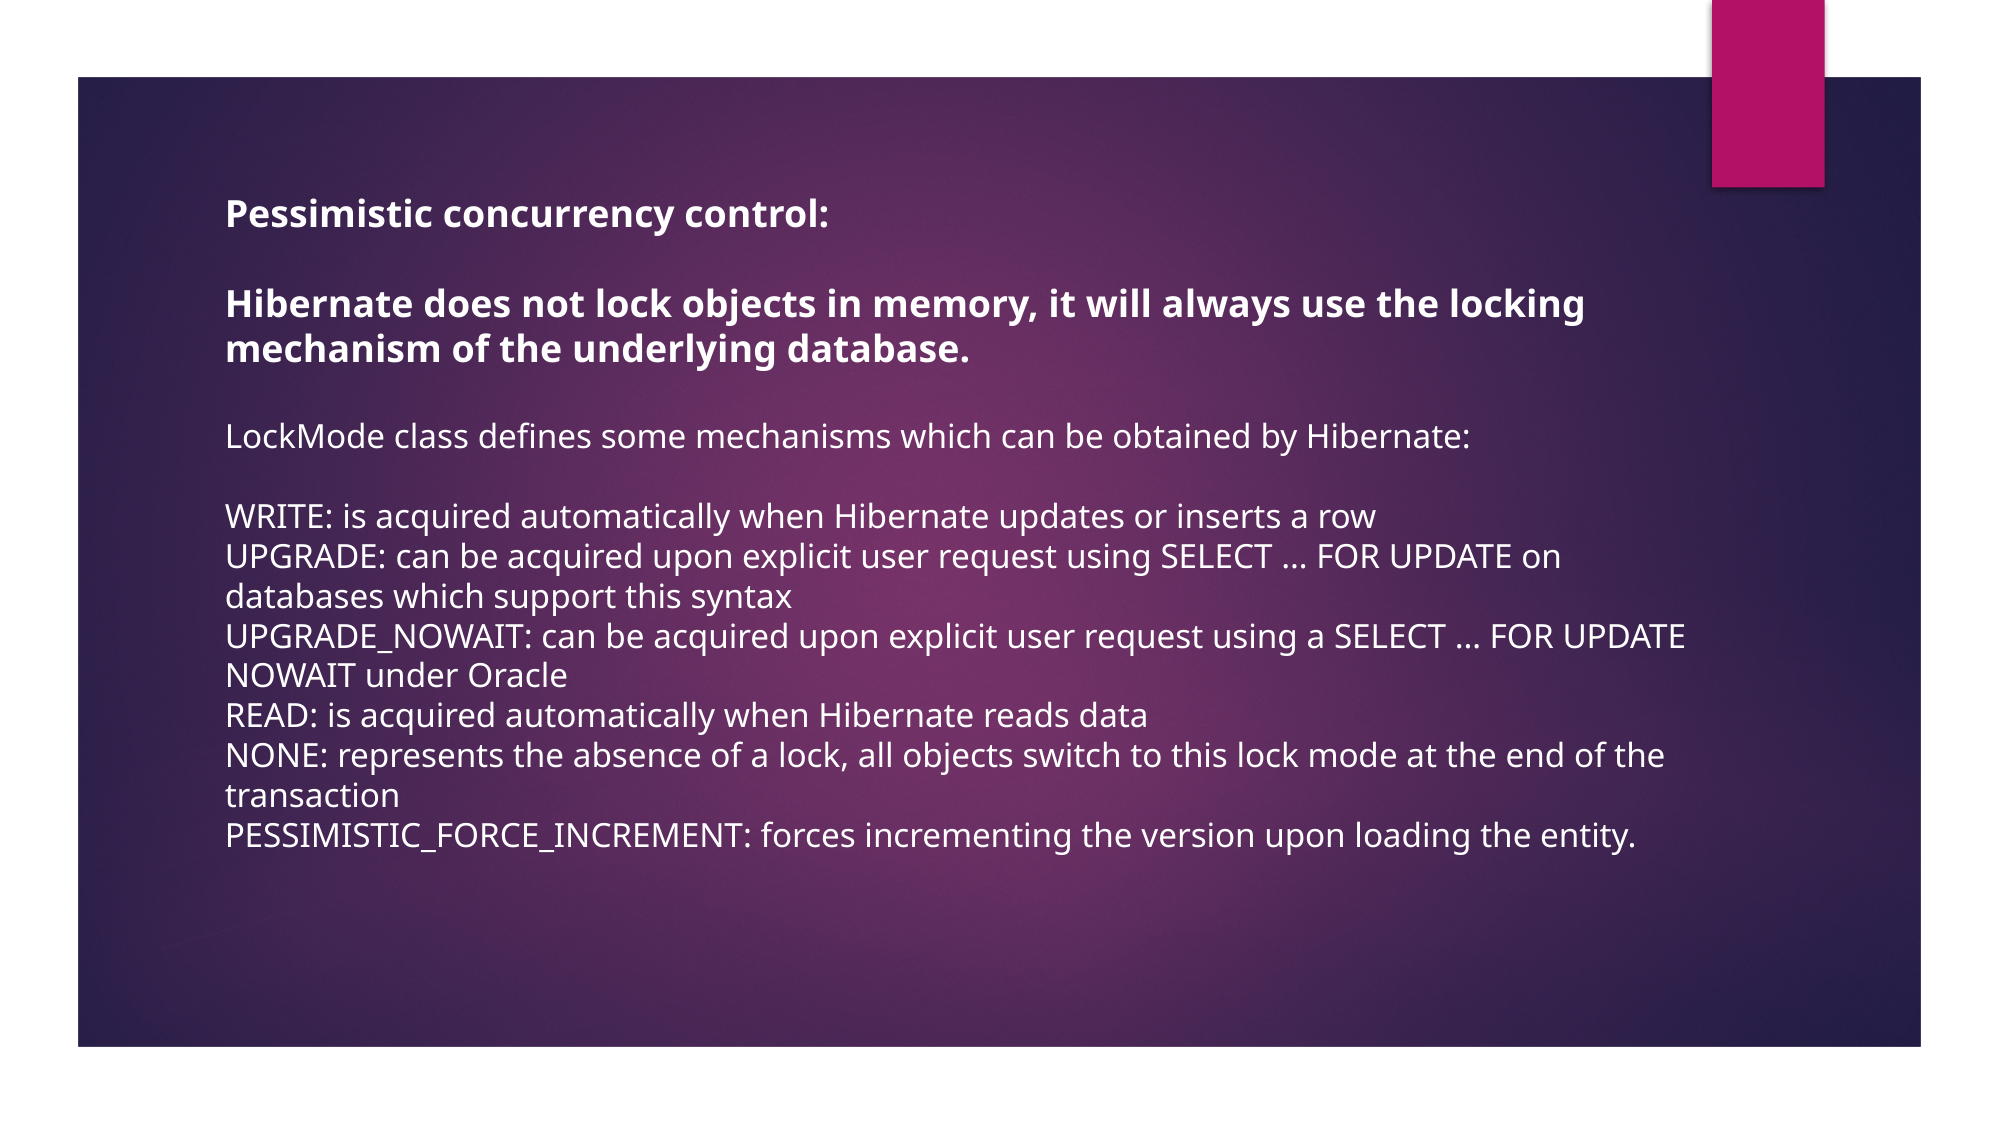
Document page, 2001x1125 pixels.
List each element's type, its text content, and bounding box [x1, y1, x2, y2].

text_box Pessimistic concurrency control: Hibernate does not lock objects in memory, it will always use the locking mechanism of the underlying database. LockMode class defines some mechanisms which can be obtained by Hibernate: WRITE: is acquired automatically when Hibernate updates or inserts a row UPGRADE: can be acquired upon explicit user request using SELECT … FOR UPDATE on databases which support this syntax UPGRADE_NOWAIT: can be acquired upon explicit user request using a SELECT … FOR UPDATE NOWAIT under Oracle READ: is acquired automatically when Hibernate reads data NONE: represents the absence of a lock, all objects switch to this lock mode at the end of the transaction PESSIMISTIC_FORCE_INCREMENT: forces incrementing the version upon loading the entity. [210, 182, 1706, 862]
